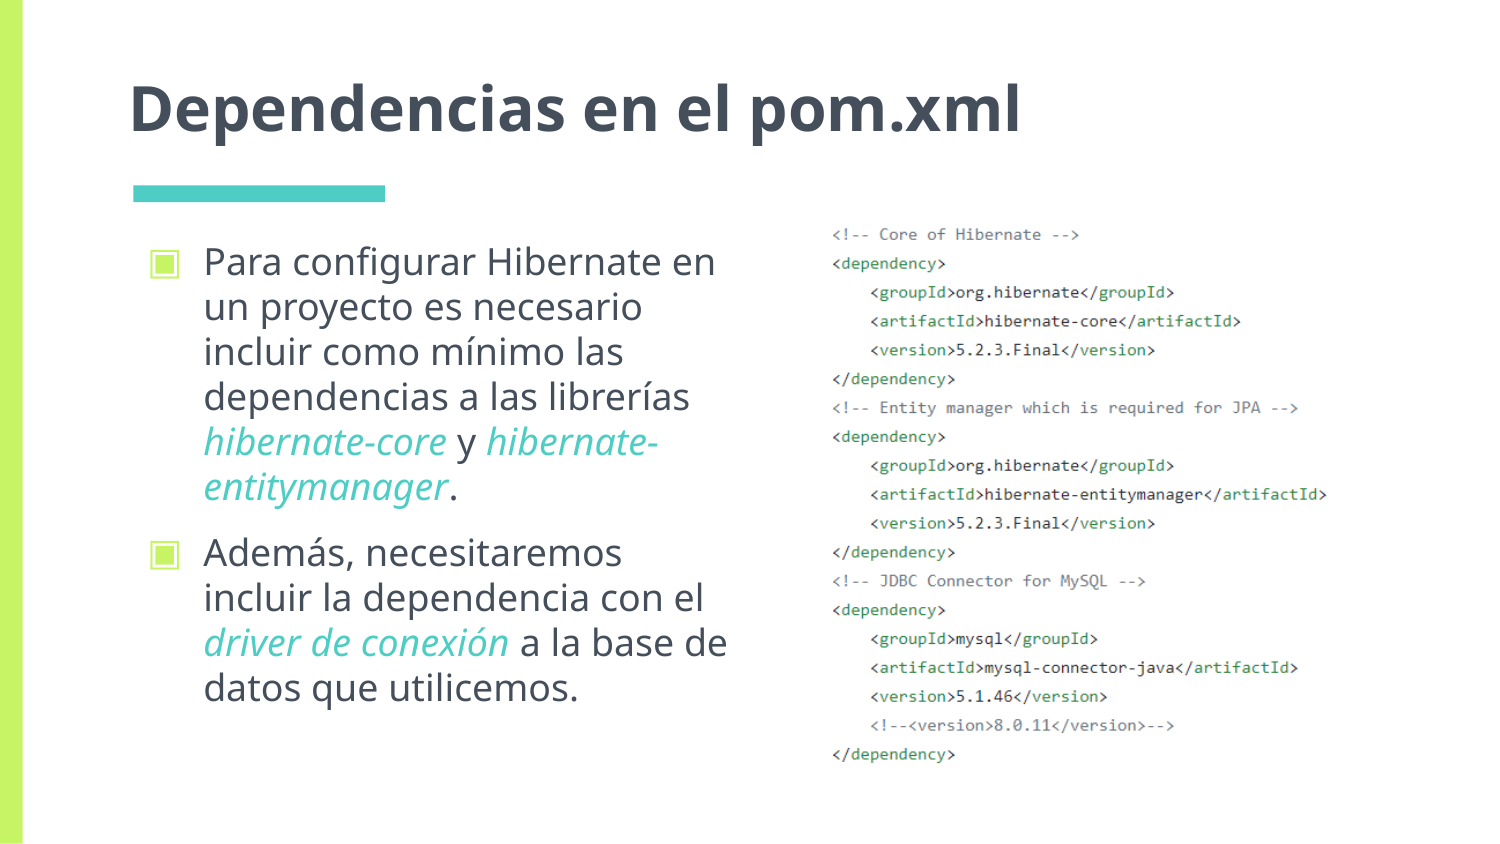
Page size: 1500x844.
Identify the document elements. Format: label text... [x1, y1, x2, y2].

picture [749, 218, 1374, 771]
list Para configurar Hibernate en un proyecto es necesario incluir como mínimo las dependencias a las librerías hibernate-core y hibernate-entitymanager. Además, necesitaremos incluir la dependencia con el driver de conexión a la base de datos que utilicemos. [113, 222, 744, 766]
title Dependencias en el pom.xml [113, 0, 1387, 159]
